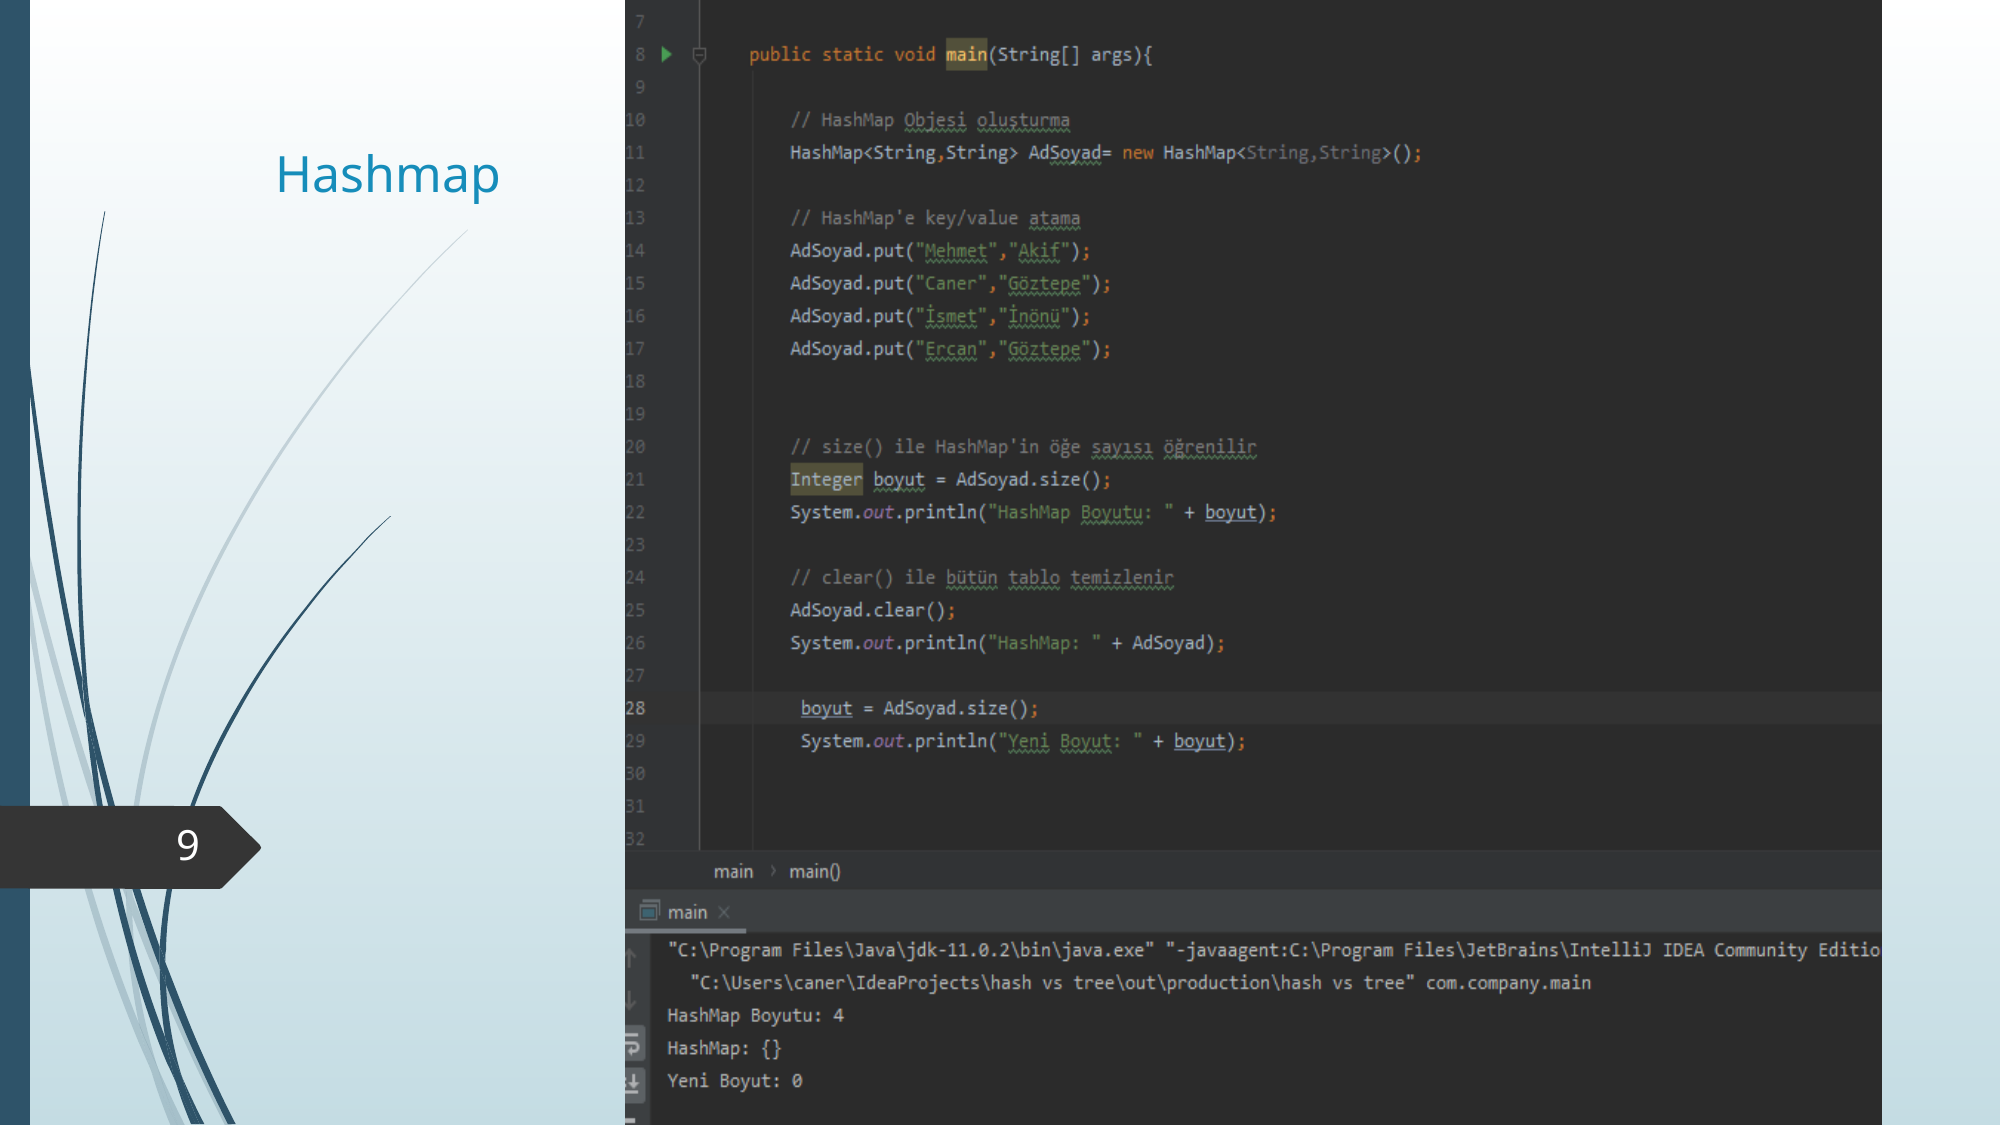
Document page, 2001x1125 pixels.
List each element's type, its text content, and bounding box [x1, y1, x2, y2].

slide_number 9 [87, 817, 216, 878]
title Hashmap [260, 116, 533, 210]
picture [625, 0, 1882, 1125]
